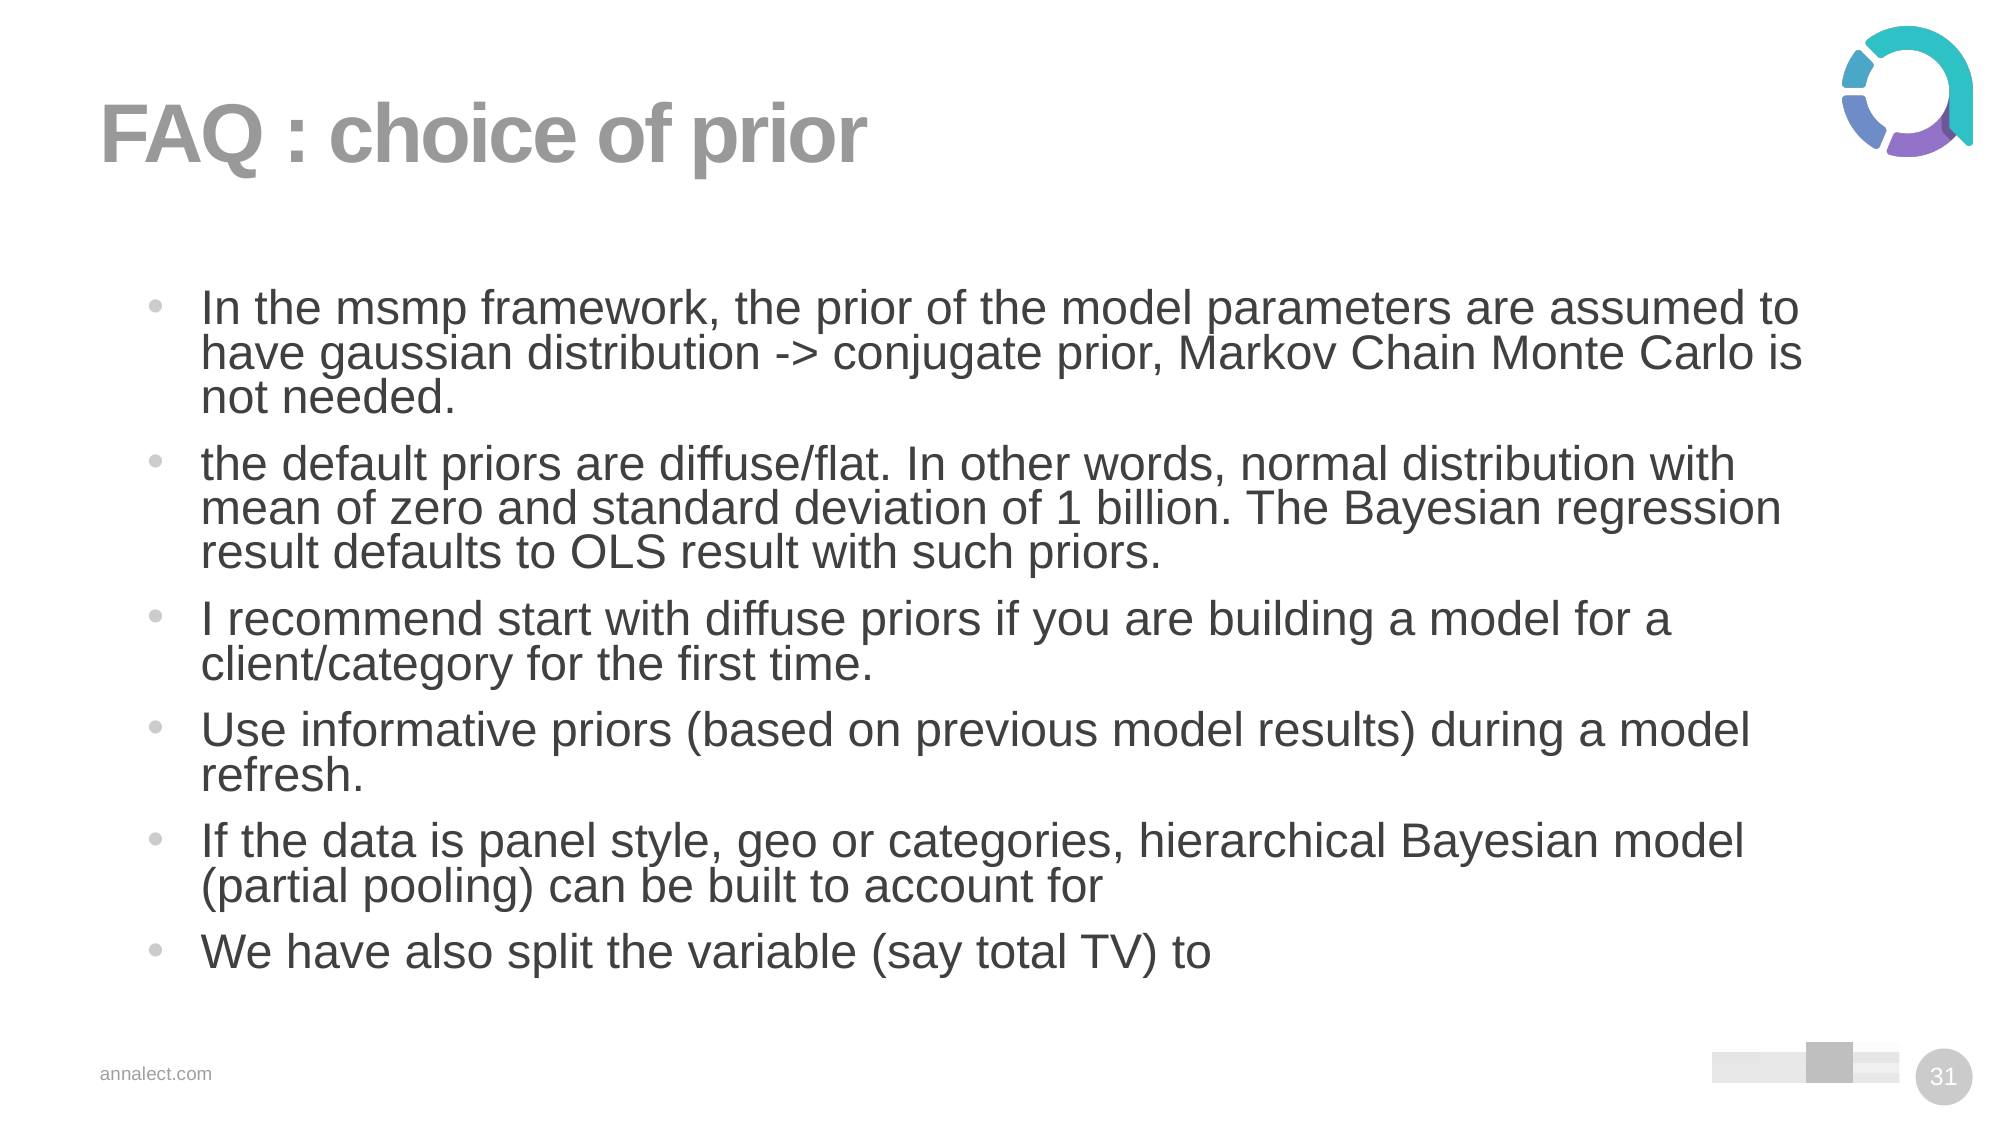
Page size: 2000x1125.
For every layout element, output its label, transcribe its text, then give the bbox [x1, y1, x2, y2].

slide_number 31 [1915, 1048, 1973, 1106]
title FAQ : choice of prior [99, 45, 1900, 233]
text_box In the msmp framework, the prior of the model parameters are assumed to have gaussian distribution -> conjugate prior, Markov Chain Monte Carlo is not needed. the default priors are diffuse/flat. In other words, normal distribution with mean of zero and standard deviation of 1 billion. The Bayesian regression result defaults to OLS result with such priors. I recommend start with diffuse priors if you are building a model for a client/category for the first time. Use informative priors (based on previous model results) during a model refresh. If the data is panel style, geo or categories, hierarchical Bayesian model (partial pooling) can be built to account for We have also split the variable (say total TV) to [147, 289, 1812, 986]
picture [1842, 26, 1973, 157]
footer annalect.com [99, 1042, 1675, 1103]
